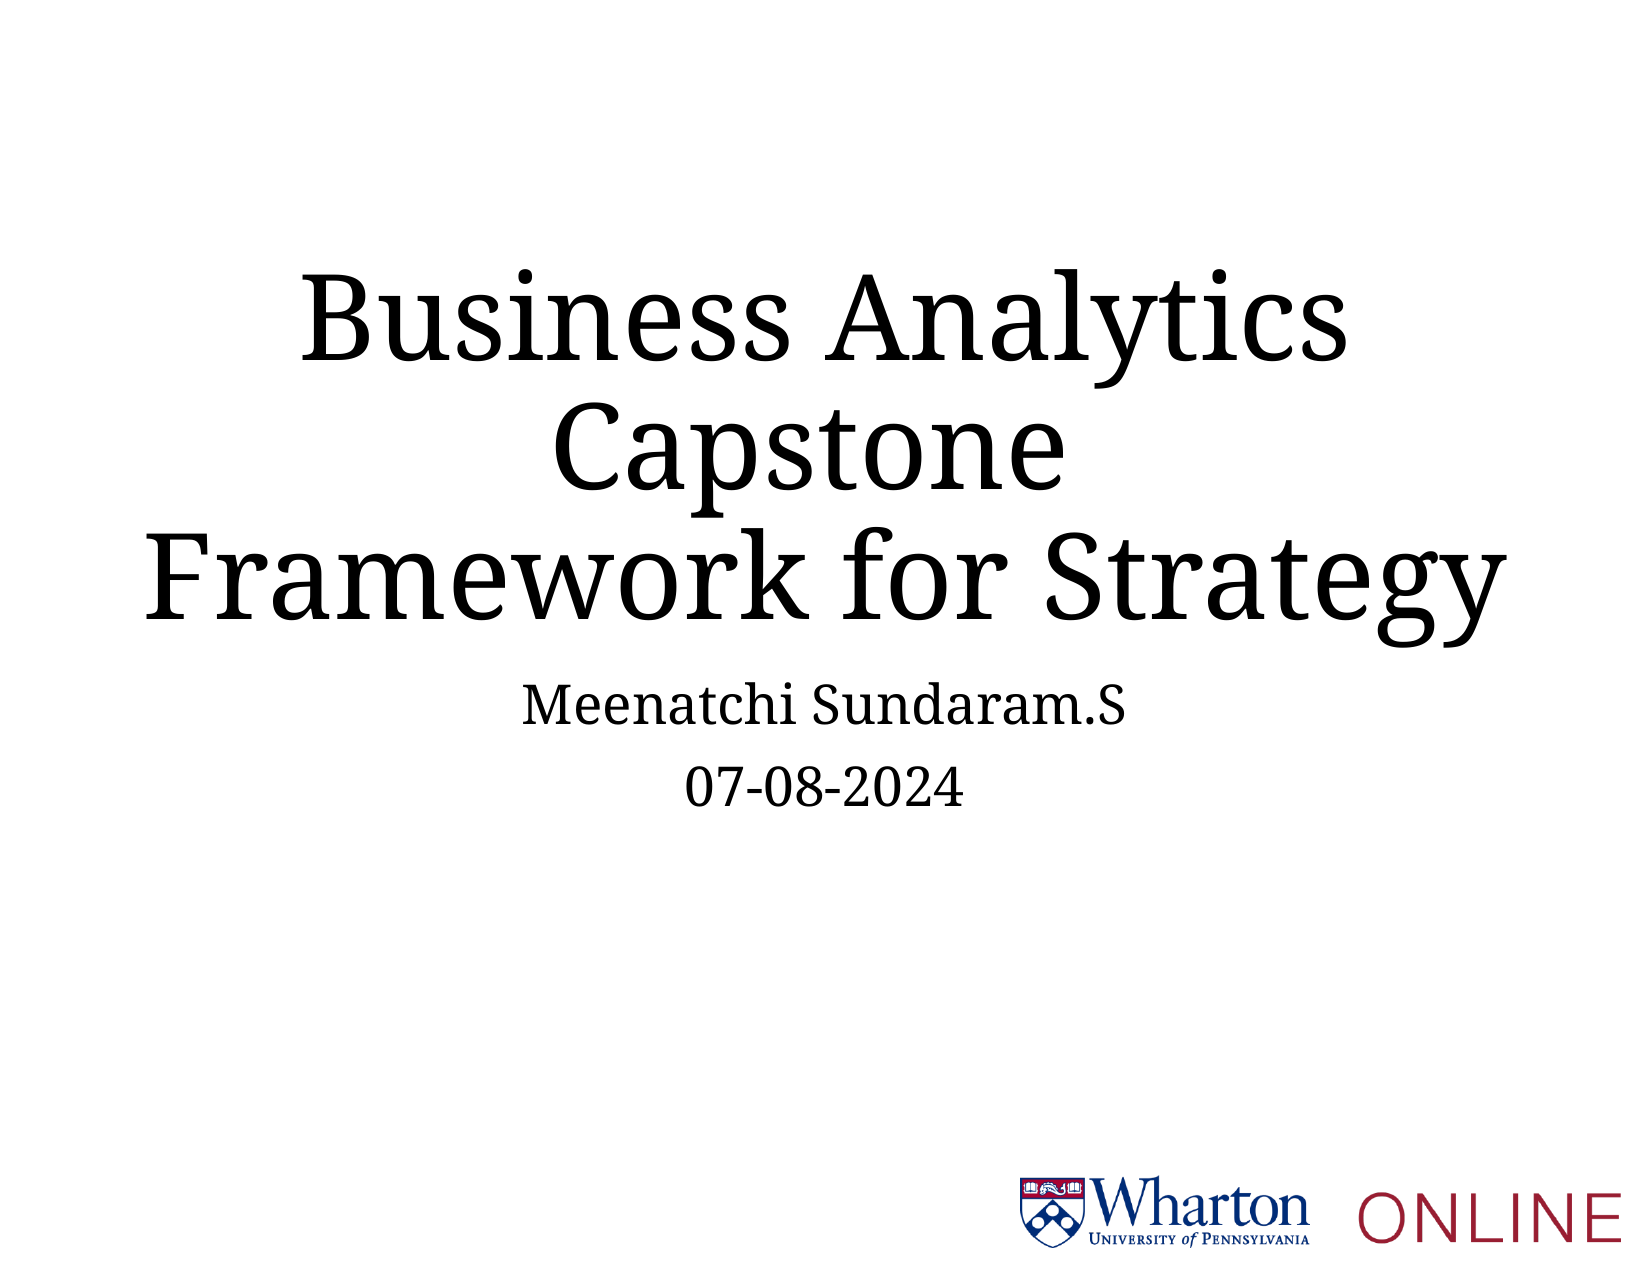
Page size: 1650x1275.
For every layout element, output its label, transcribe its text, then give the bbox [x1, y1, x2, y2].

subtitle Meenatchi Sundaram.S 07-08-2024 [206, 669, 1444, 978]
title Business Analytics Capstone Framework for Strategy [123, 208, 1527, 653]
picture [1020, 1175, 1621, 1248]
